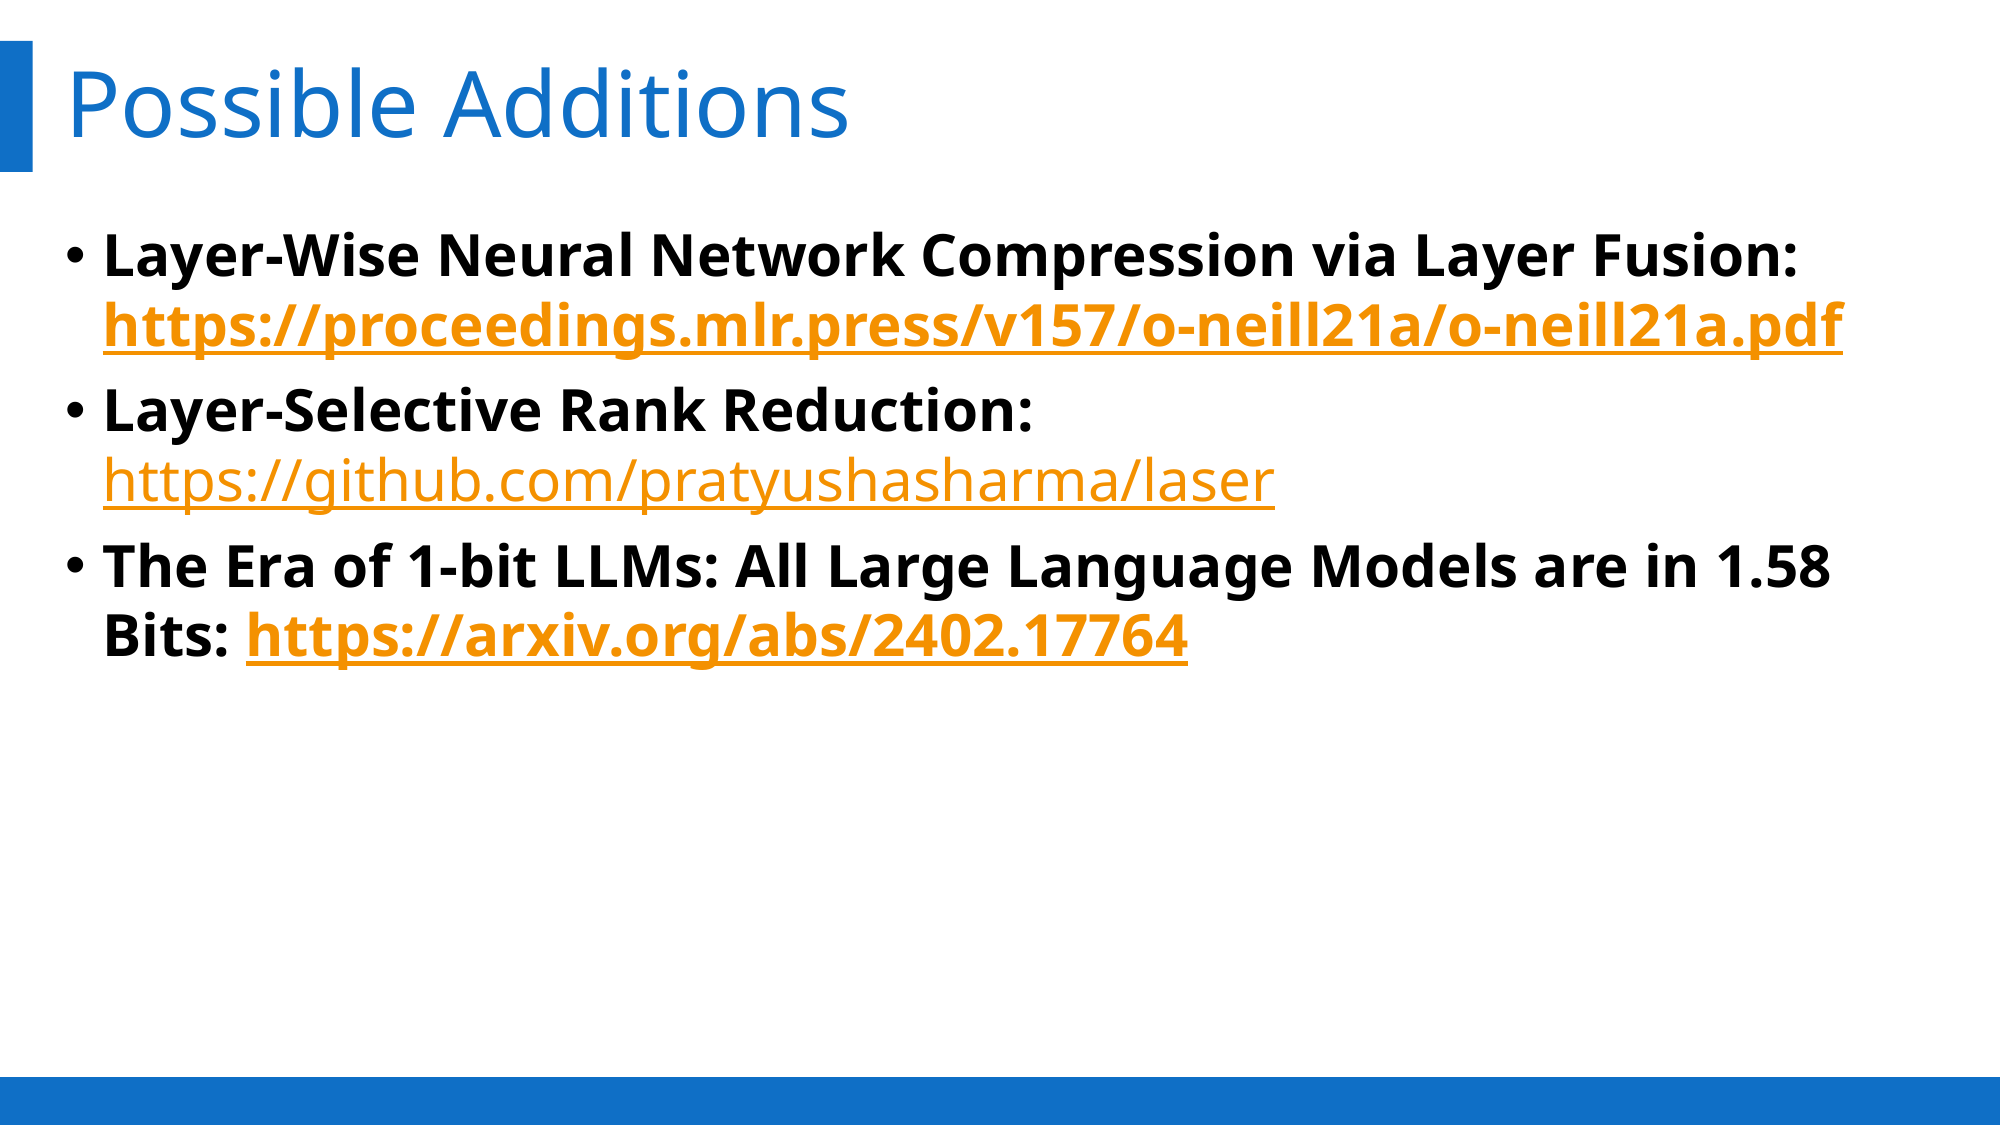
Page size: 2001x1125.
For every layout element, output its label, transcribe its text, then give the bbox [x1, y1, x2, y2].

title Possible Additions [50, 42, 1974, 174]
list Layer-Wise Neural Network Compression via Layer Fusion: https://proceedings.mlr.press/v157/o-neill21a/o-neill21a.pdf Layer-Selective Rank Reduction: https://github.com/pratyushasharma/laser The Era of 1-bit LLMs: All Large Language Models are in 1.58 Bits: https://arxiv.org/abs/2402.17764 [50, 219, 1974, 1019]
